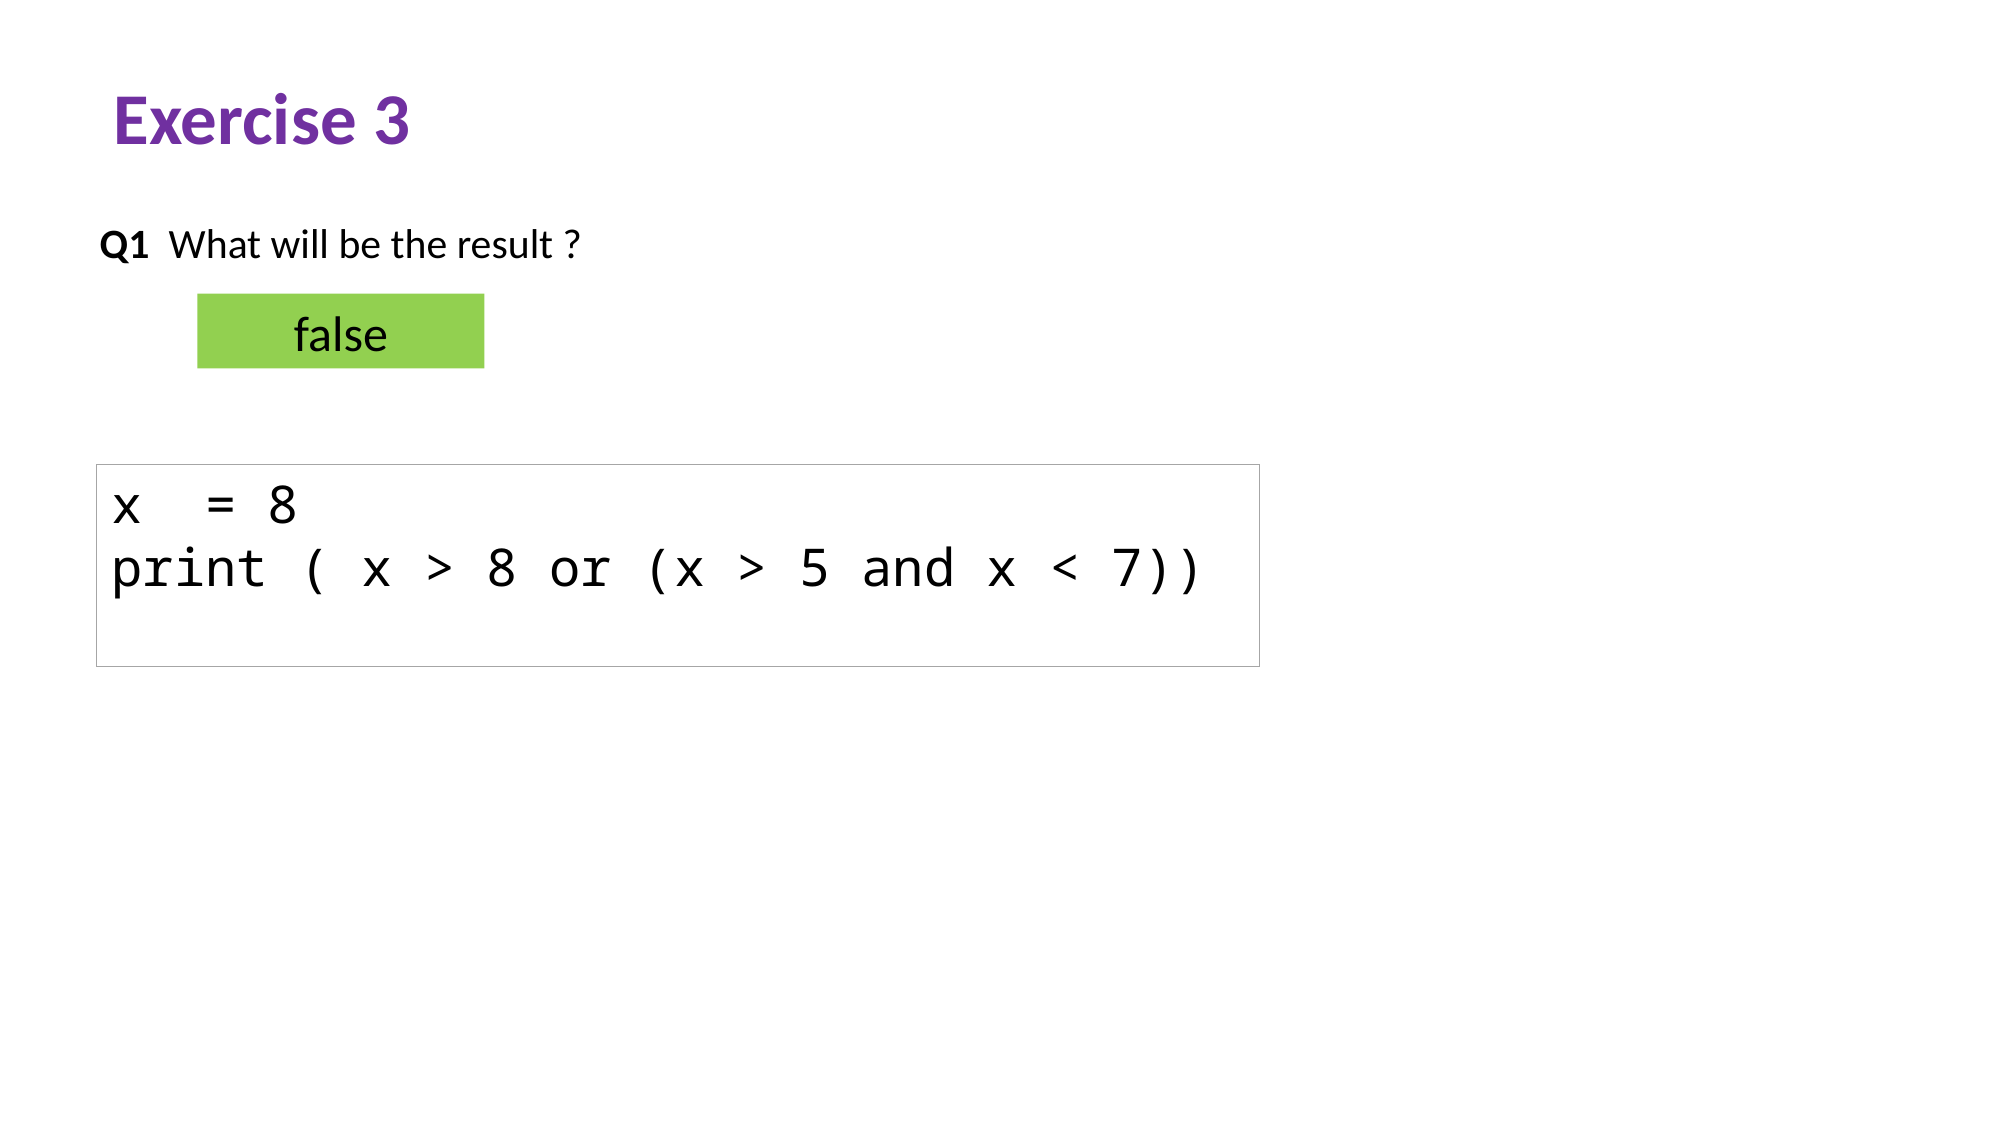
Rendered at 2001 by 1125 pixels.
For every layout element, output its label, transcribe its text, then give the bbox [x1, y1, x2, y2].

text_box Exercise 3 [98, 64, 426, 167]
text_box false [197, 293, 485, 369]
text_box x = 8 print ( x > 8 or (x > 5 and x < 7)) [96, 464, 1260, 667]
text_box Q1 What will be the result ? [84, 209, 598, 274]
